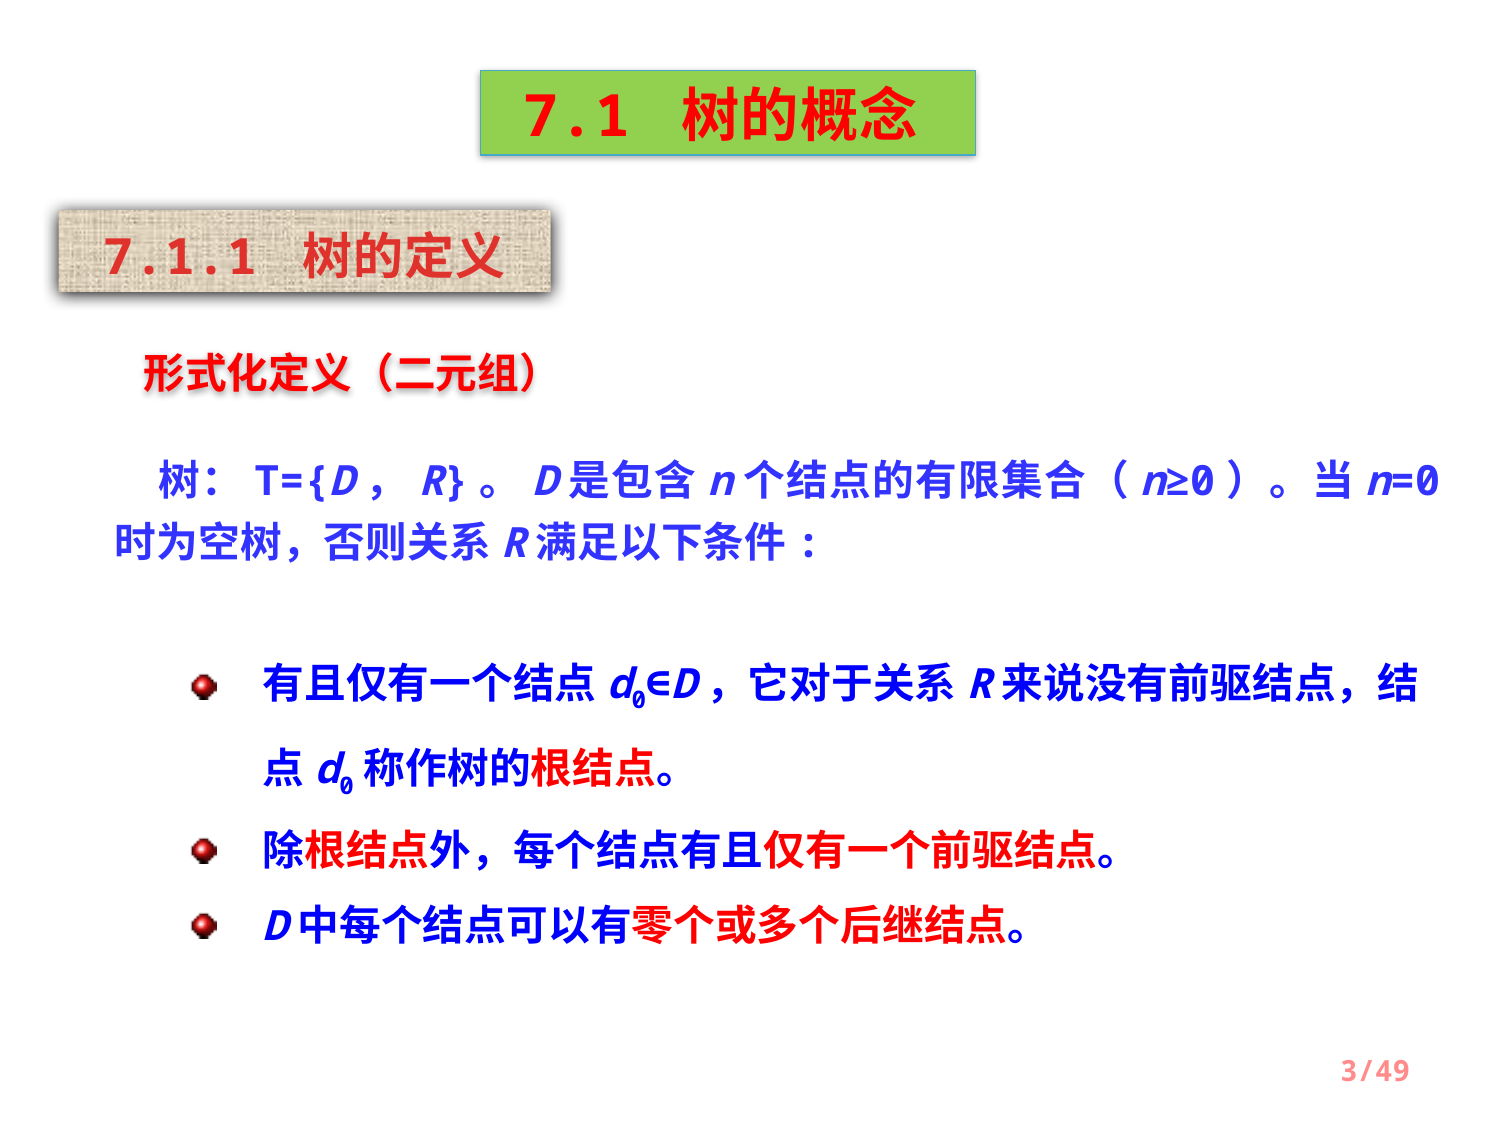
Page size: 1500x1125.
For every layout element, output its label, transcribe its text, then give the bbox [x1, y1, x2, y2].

text_box 7.1.1 树的定义 [58, 210, 551, 292]
text_box 7.1 树的概念 [480, 70, 976, 156]
picture [187, 834, 217, 864]
text_box 形式化定义（二元组） [128, 339, 762, 405]
text_box 有且仅有一个结点d0∈D，它对于关系R来说没有前驱结点，结点d0称作树的根结点。 除根结点外，每个结点有且仅有一个前驱结点。 D中每个结点可以有零个或多个后继结点。 [162, 609, 1436, 969]
picture [187, 909, 217, 939]
text_box 树：T={D，R}。D是包含n个结点的有限集合（n≥0）。当n=0时为空树，否则关系R满足以下条件: [100, 433, 1465, 574]
picture [187, 670, 217, 700]
slide_number 3/49 [1074, 1042, 1425, 1103]
